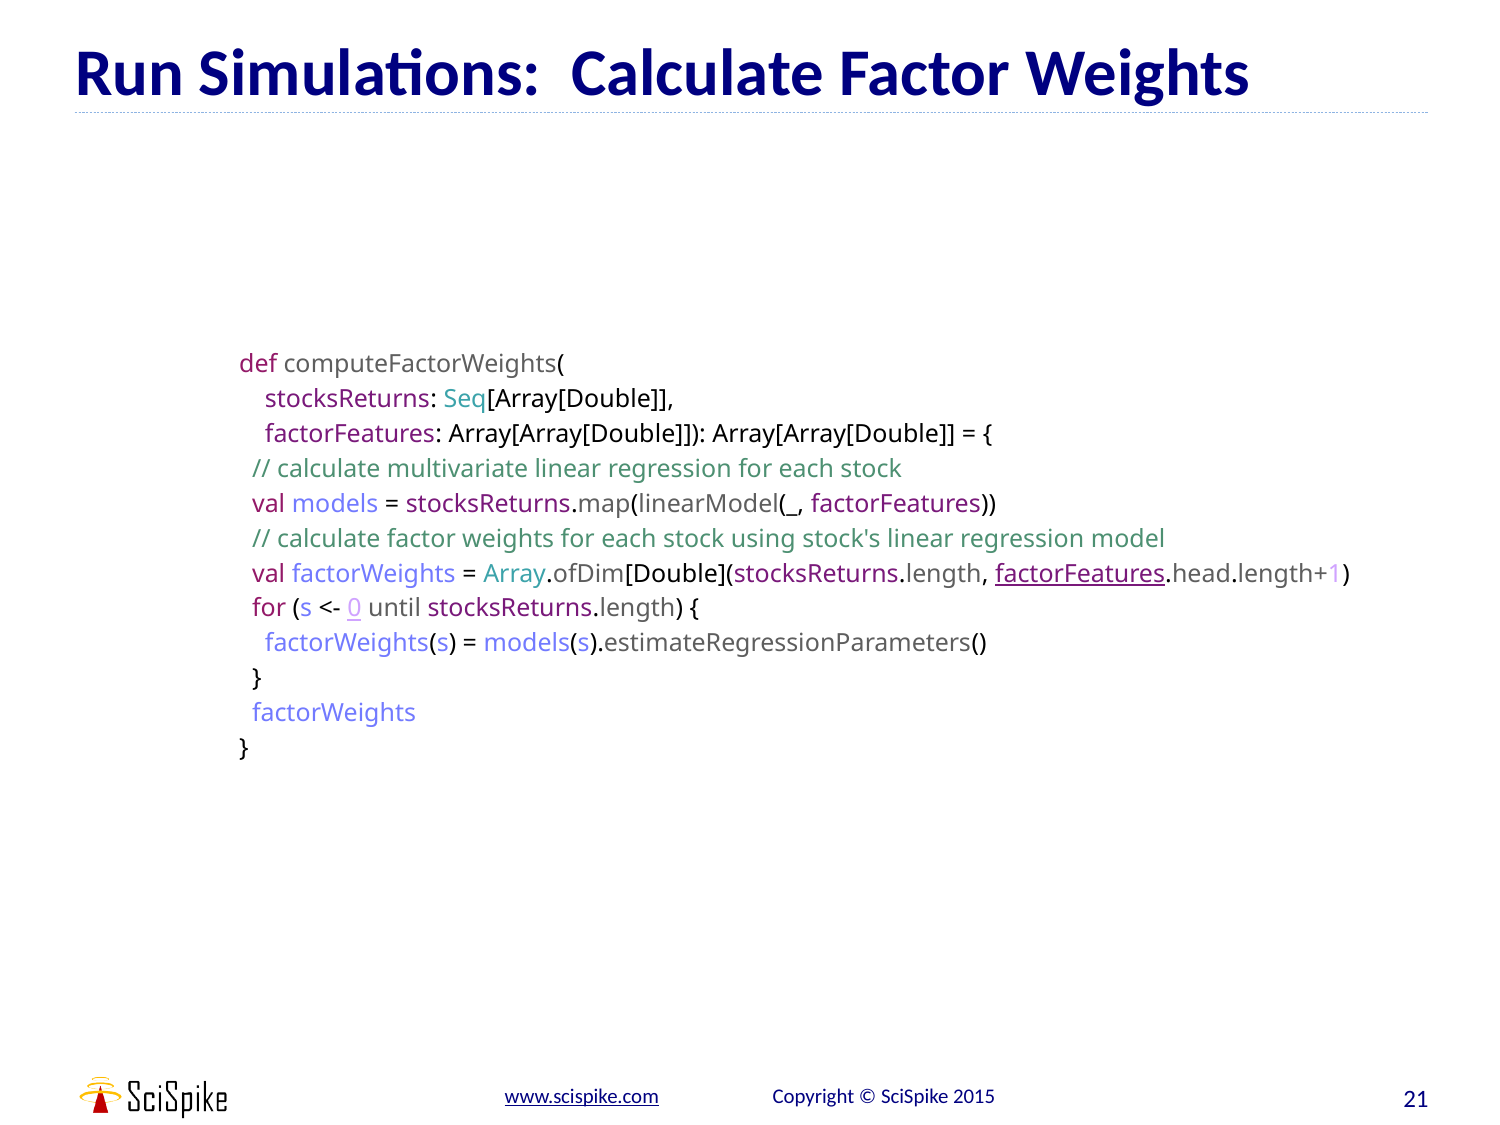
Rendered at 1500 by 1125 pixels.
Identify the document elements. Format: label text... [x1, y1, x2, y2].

picture [77, 1074, 252, 1119]
text_box def computeFactorWeights( stocksReturns: Seq[Array[Double]], factorFeatures: Array[Array[Double]]): Array[Array[Double]] = { // calculate multivariate linear regression for each stock val models = stocksReturns.map(linearModel(_, factorFeatures)) // calculate factor weights for each stock using stock's linear regression model val factorWeights = Array.ofDim[Double](stocksReturns.length, factorFeatures.head.length+1) for (s <- 0 until stocksReturns.length) { factorWeights(s) = models(s).estimateRegressionParameters() } factorWeights } [224, 339, 1365, 770]
title Run Simulations: Calculate Factor Weights [74, 24, 1429, 113]
slide_number 21 [1294, 1074, 1444, 1125]
